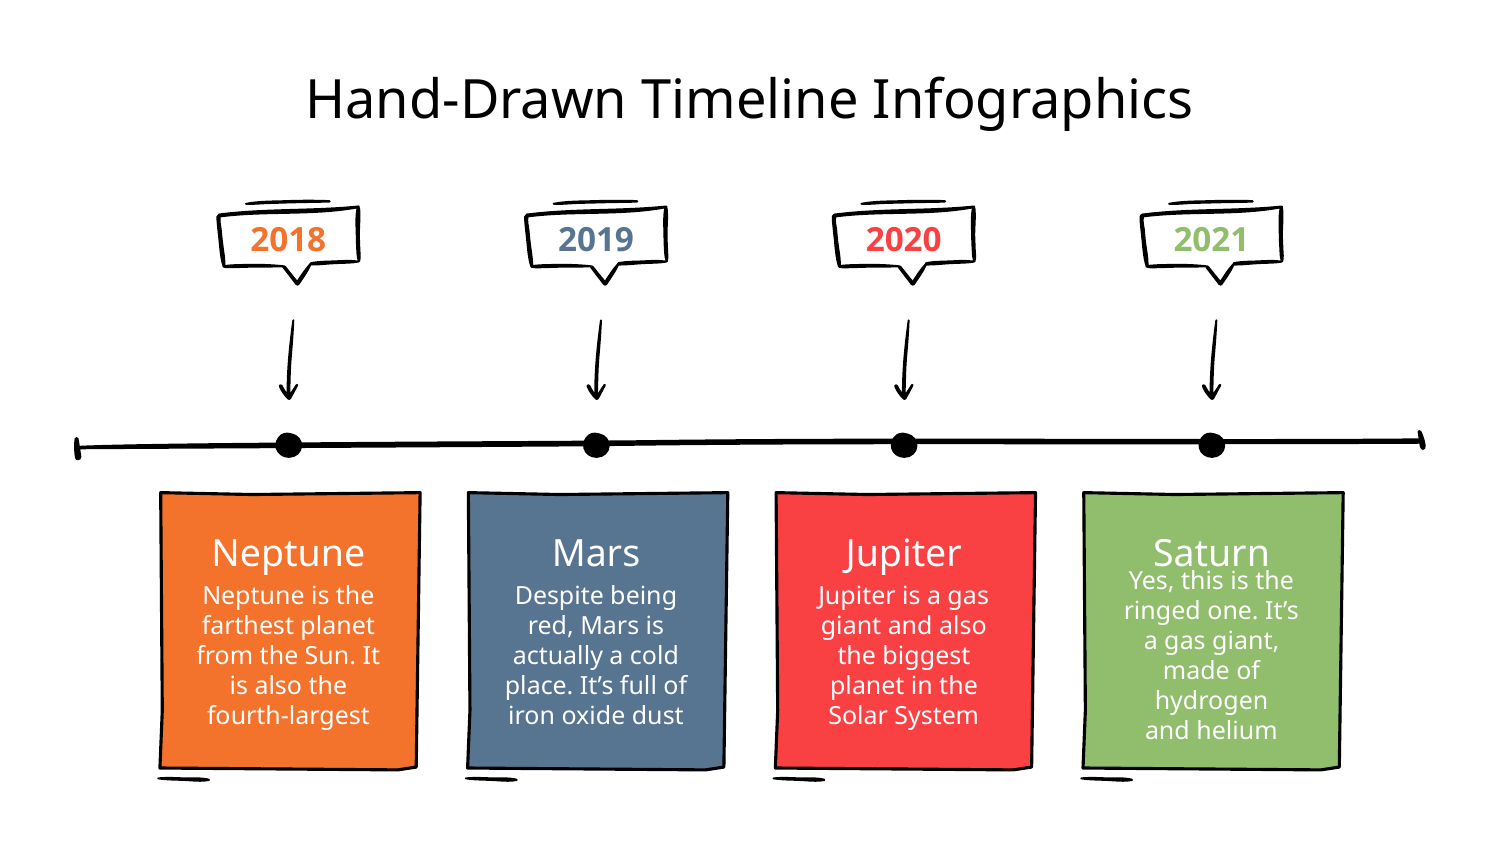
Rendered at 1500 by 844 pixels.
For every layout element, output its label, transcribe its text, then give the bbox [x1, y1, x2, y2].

text_box [734, 439, 766, 445]
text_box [464, 199, 729, 783]
text_box [1041, 438, 1074, 445]
text_box [425, 441, 459, 448]
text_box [771, 199, 1036, 783]
text_box [1348, 430, 1426, 450]
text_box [156, 199, 421, 782]
text_box [74, 437, 151, 461]
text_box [1079, 199, 1344, 783]
title Hand-Drawn Timeline Infographics [75, 49, 1425, 144]
